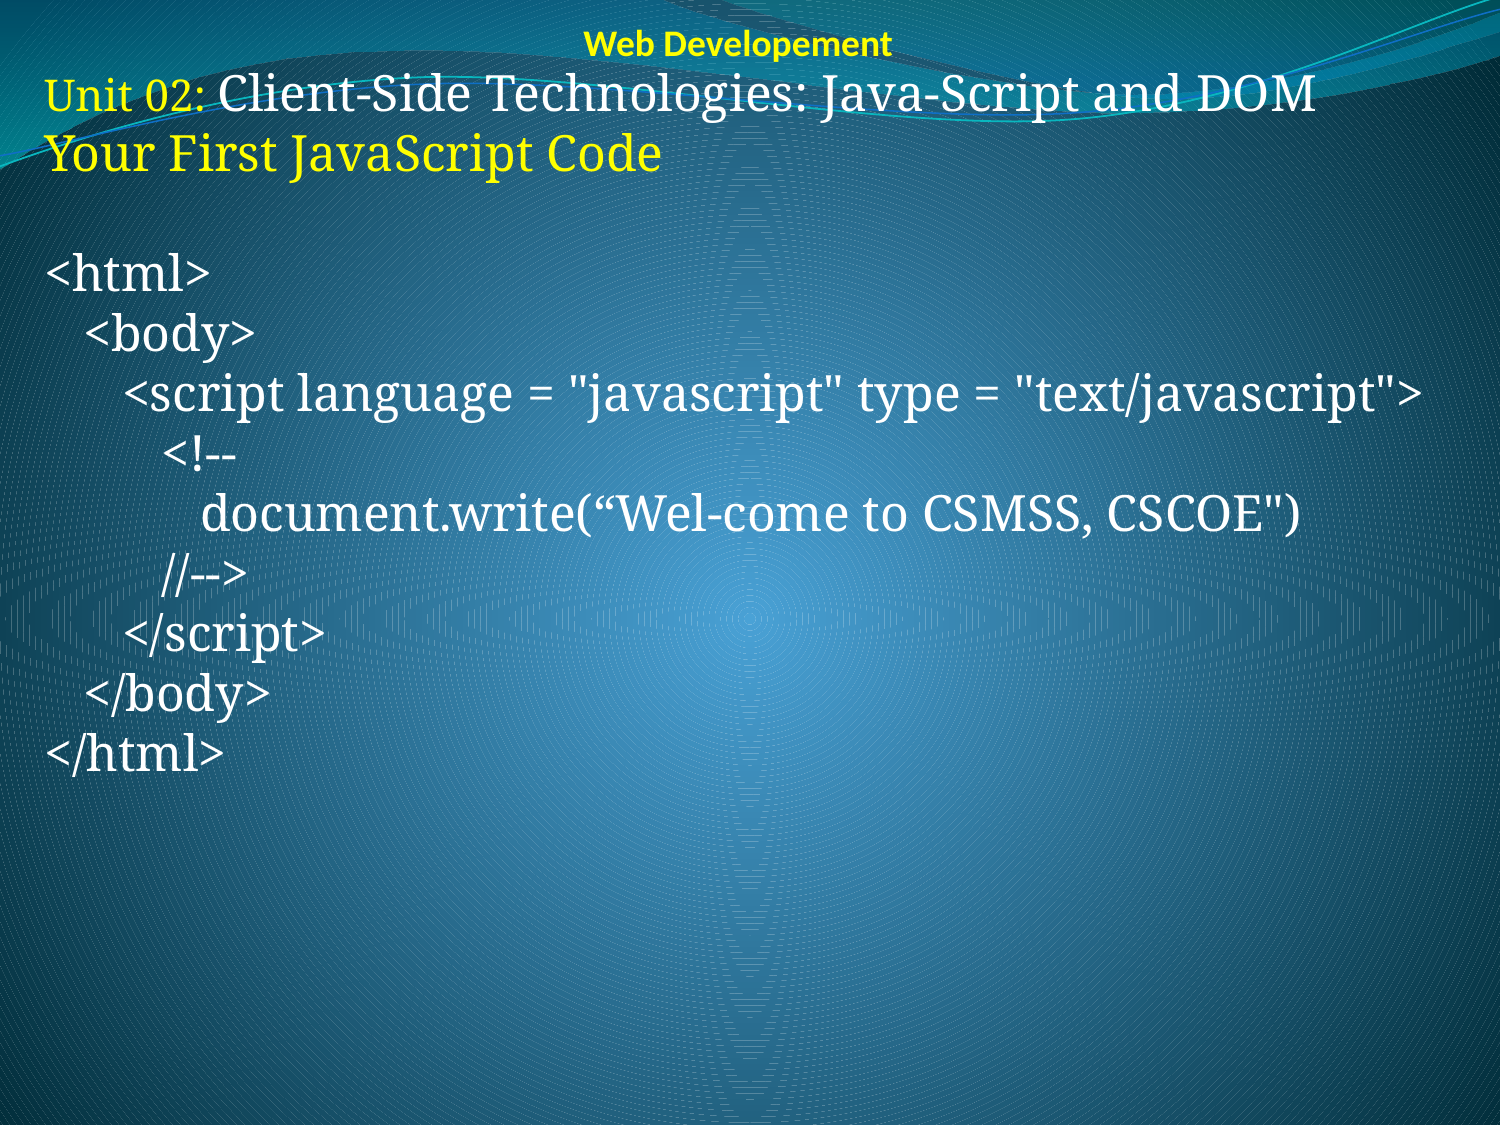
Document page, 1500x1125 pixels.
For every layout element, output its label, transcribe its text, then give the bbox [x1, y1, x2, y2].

text_box Unit 02: Client-Side Technologies: Java-Script and DOM Your First JavaScript Code <html> <body> <script language = "javascript" type = "text/javascript"> <!-- document.write(“Wel-come to CSMSS, CSCOE") //--> </script> </body> </html> [29, 54, 1453, 850]
text_box Web Developement [269, 11, 1207, 54]
